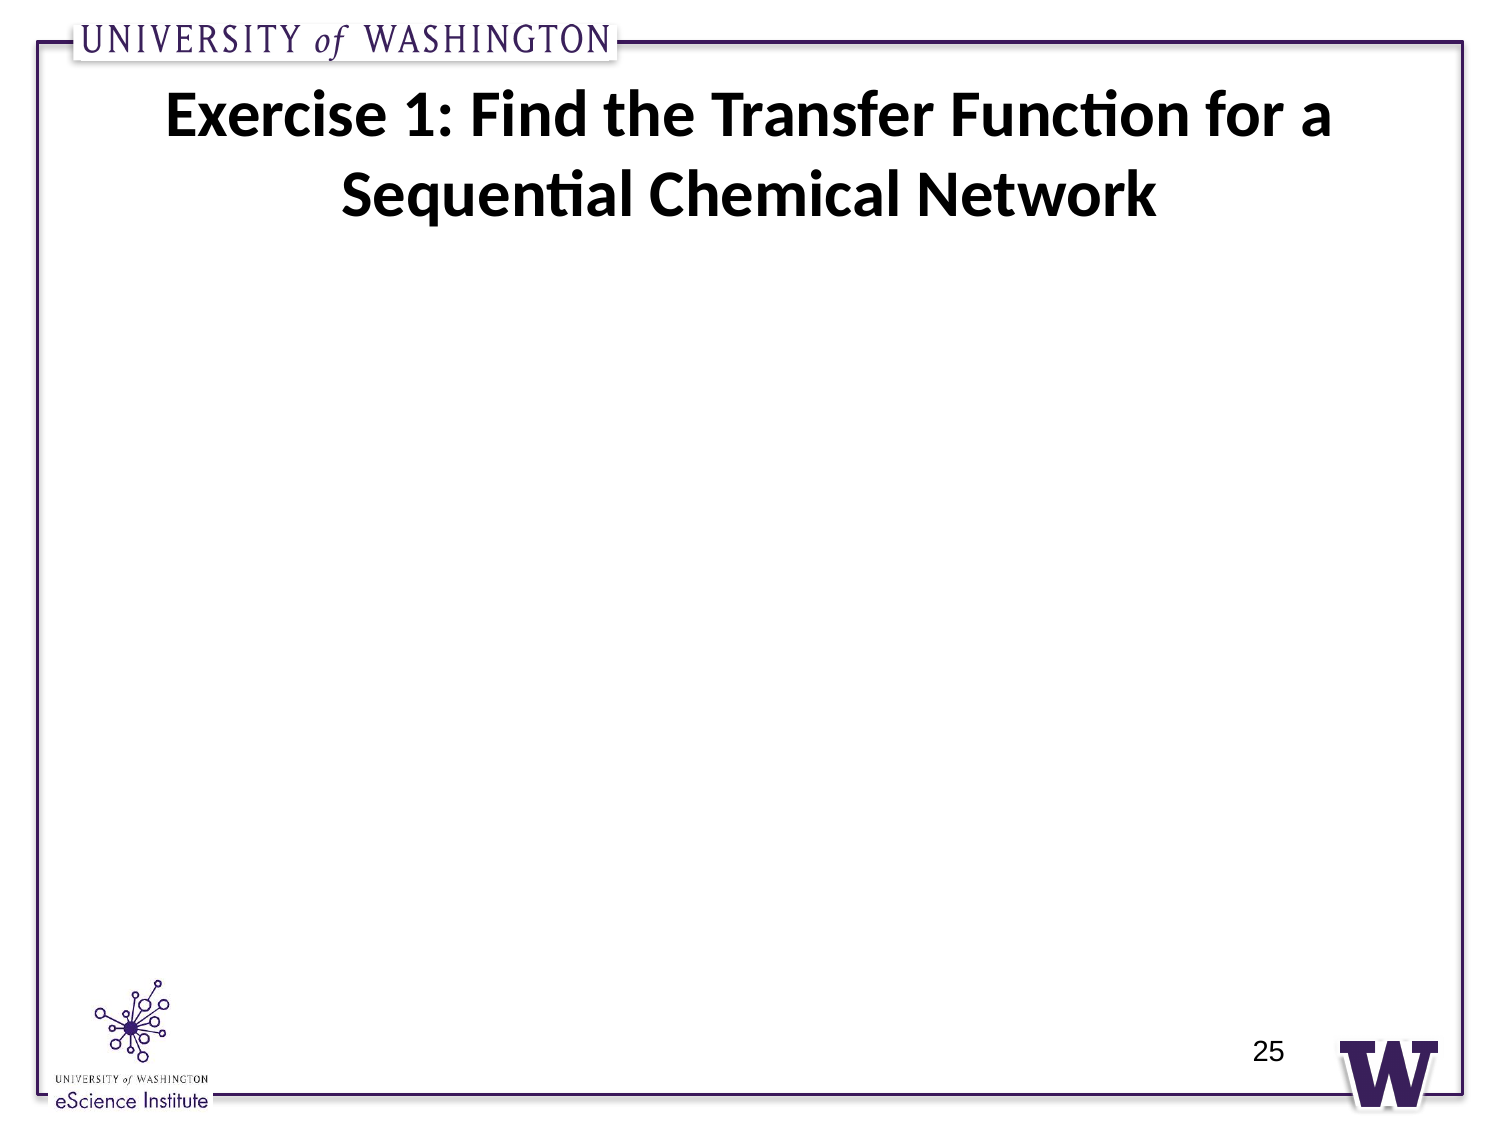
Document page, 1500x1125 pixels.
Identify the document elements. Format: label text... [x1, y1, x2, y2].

picture [1340, 1041, 1438, 1107]
slide_number 25 [1237, 1025, 1325, 1085]
picture [48, 978, 213, 1113]
title Exercise 1: Find the Transfer Function for a Sequential Chemical Network [75, 62, 1425, 200]
picture [81, 24, 609, 61]
